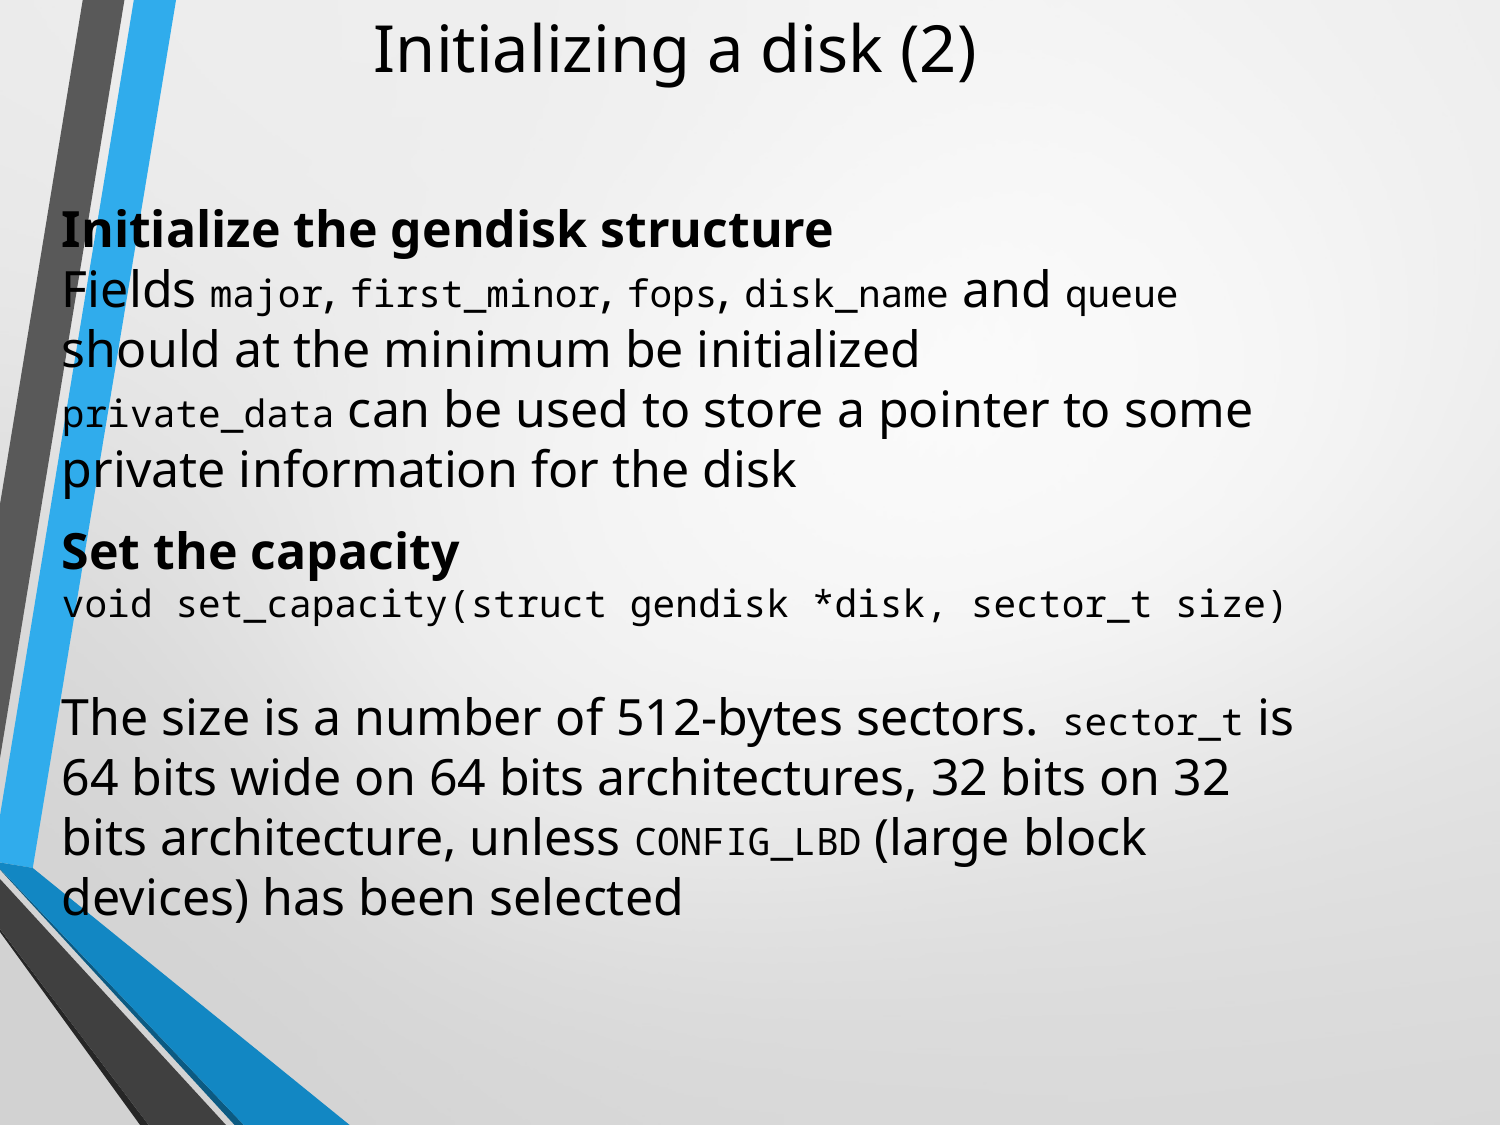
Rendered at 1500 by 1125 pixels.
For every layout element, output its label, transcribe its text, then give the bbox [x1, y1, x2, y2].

title Initializing a disk (2) [0, 0, 1352, 93]
list Initialize the gendisk structure Fields major, first_minor, fops, disk_name and queue should at the minimum be initialized private_data can be used to store a pointer to some private information for the disk Set the capacity void set_capacity(struct gendisk *disk, sector_t size) The size is a number of 512-bytes sectors. sector_t is 64 bits wide on 64 bits architectures, 32 bits on 32 bits architecture, unless CONFIG_LBD (large block devices) has been selected [0, 204, 1327, 919]
